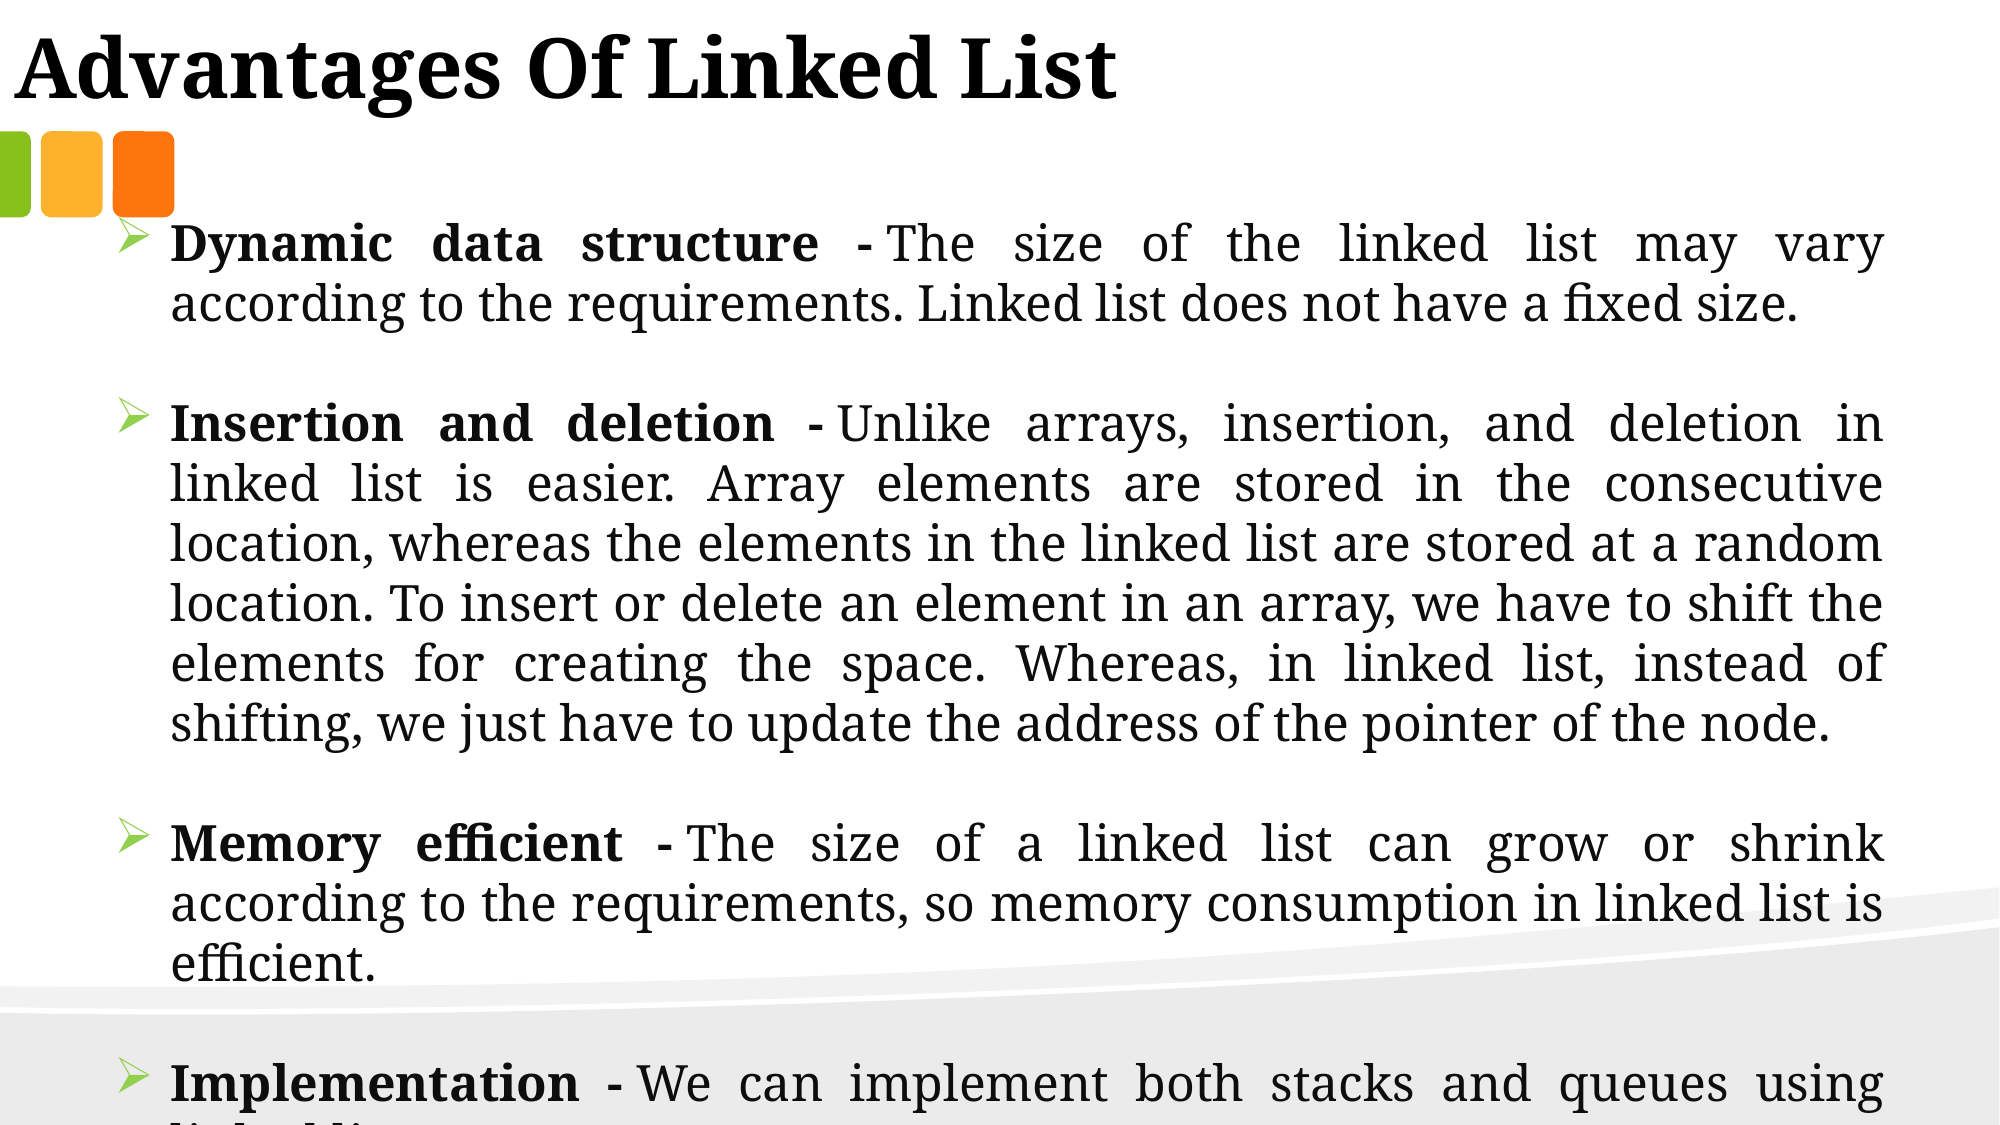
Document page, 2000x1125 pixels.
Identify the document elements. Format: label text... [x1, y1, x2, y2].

text_box Advantages Of Linked List [0, 0, 1551, 125]
text_box Dynamic data structure - The size of the linked list may vary according to the requirements. Linked list does not have a fixed size. Insertion and deletion - Unlike arrays, insertion, and deletion in linked list is easier. Array elements are stored in the consecutive location, whereas the elements in the linked list are stored at a random location. To insert or delete an element in an array, we have to shift the elements for creating the space. Whereas, in linked list, instead of shifting, we just have to update the address of the pointer of the node. Memory efficient - The size of a linked list can grow or shrink according to the requirements, so memory consumption in linked list is efficient. Implementation - We can implement both stacks and queues using linked list. [99, 204, 1900, 1125]
